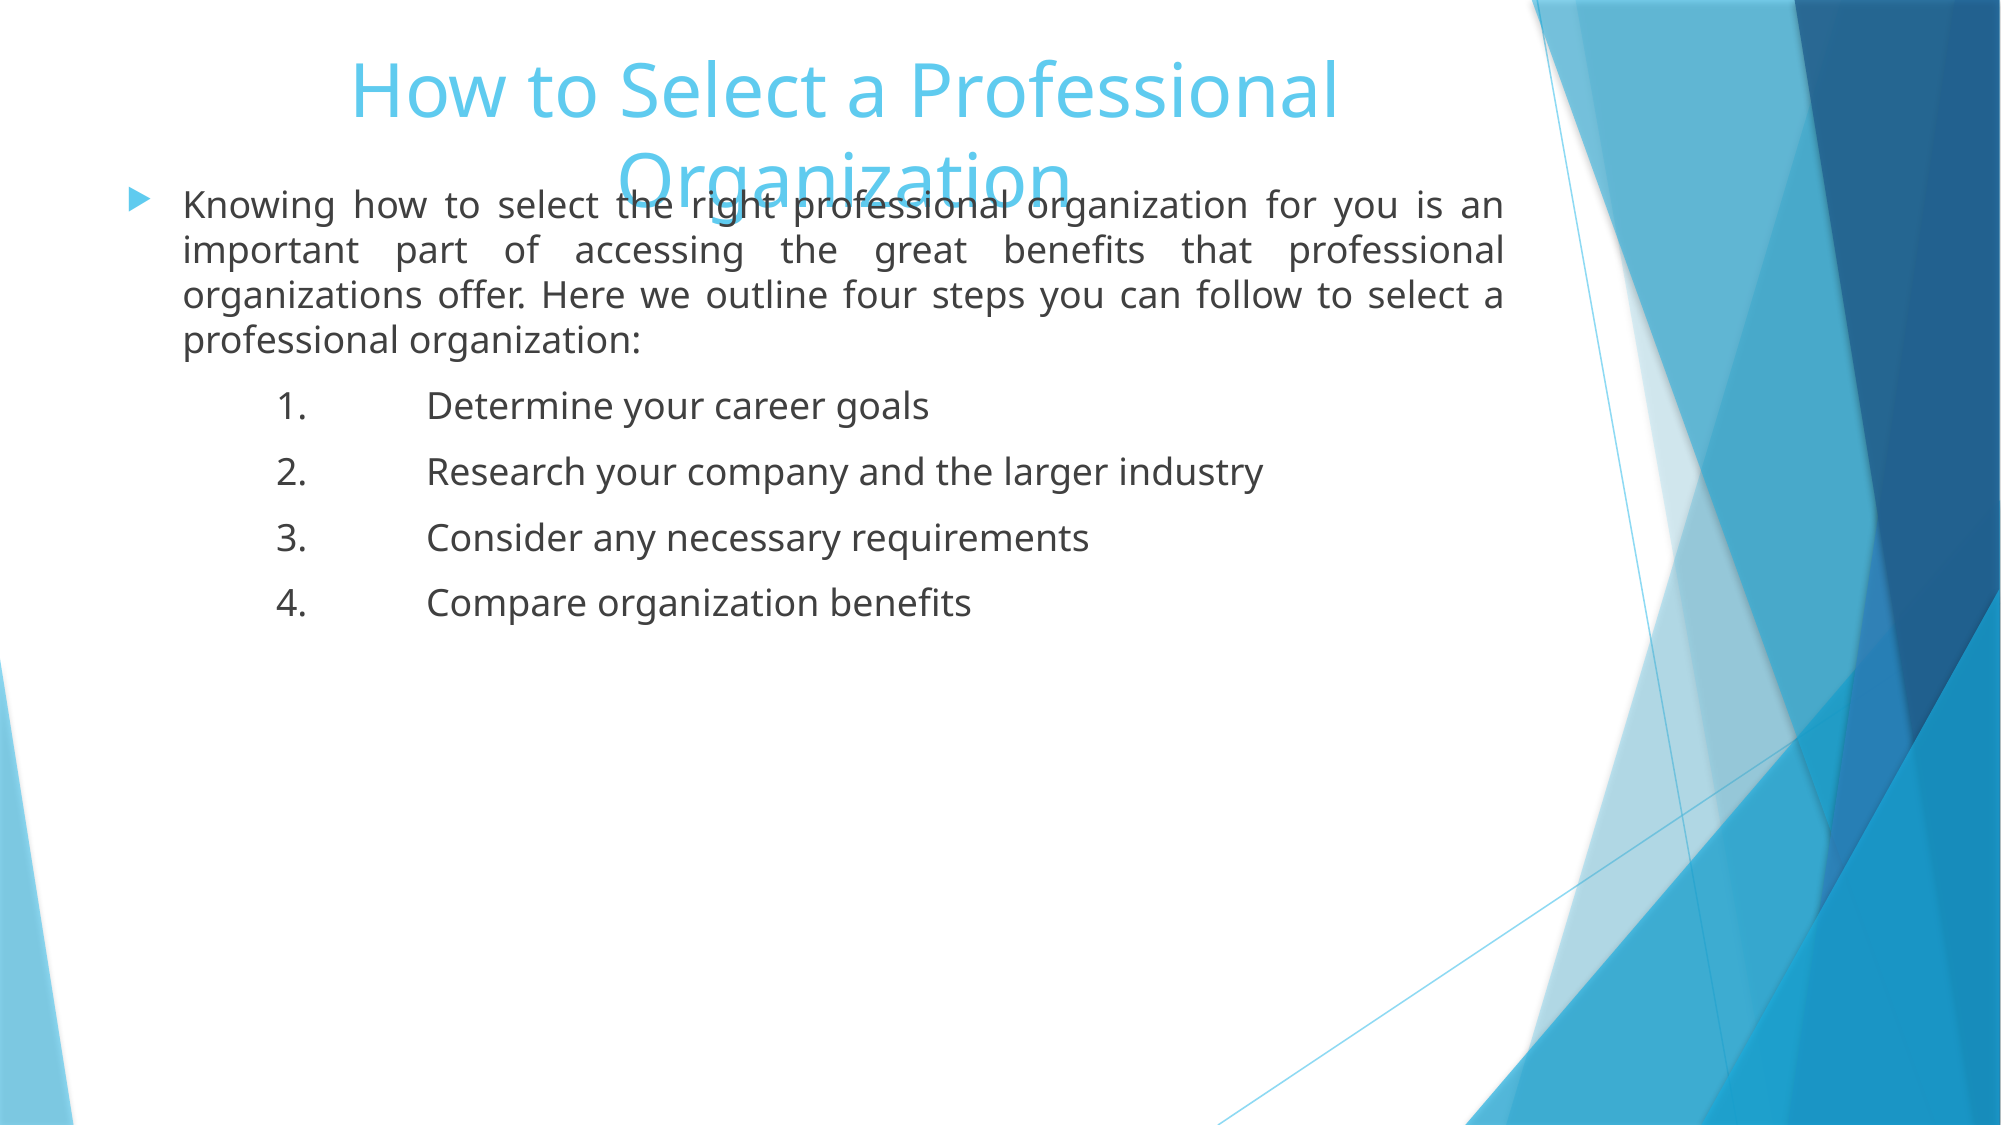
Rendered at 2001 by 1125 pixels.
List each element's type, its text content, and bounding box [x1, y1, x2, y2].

title How to Select a Professional Organization [111, 35, 1580, 251]
list Knowing how to select the right professional organization for you is an important part of accessing the great benefits that professional organizations offer. Here we outline four steps you can follow to select a professional organization: 1. Determine your career goals 2. Research your company and the larger industry 3. Consider any necessary requirements 4. Compare organization benefits [111, 173, 1522, 992]
